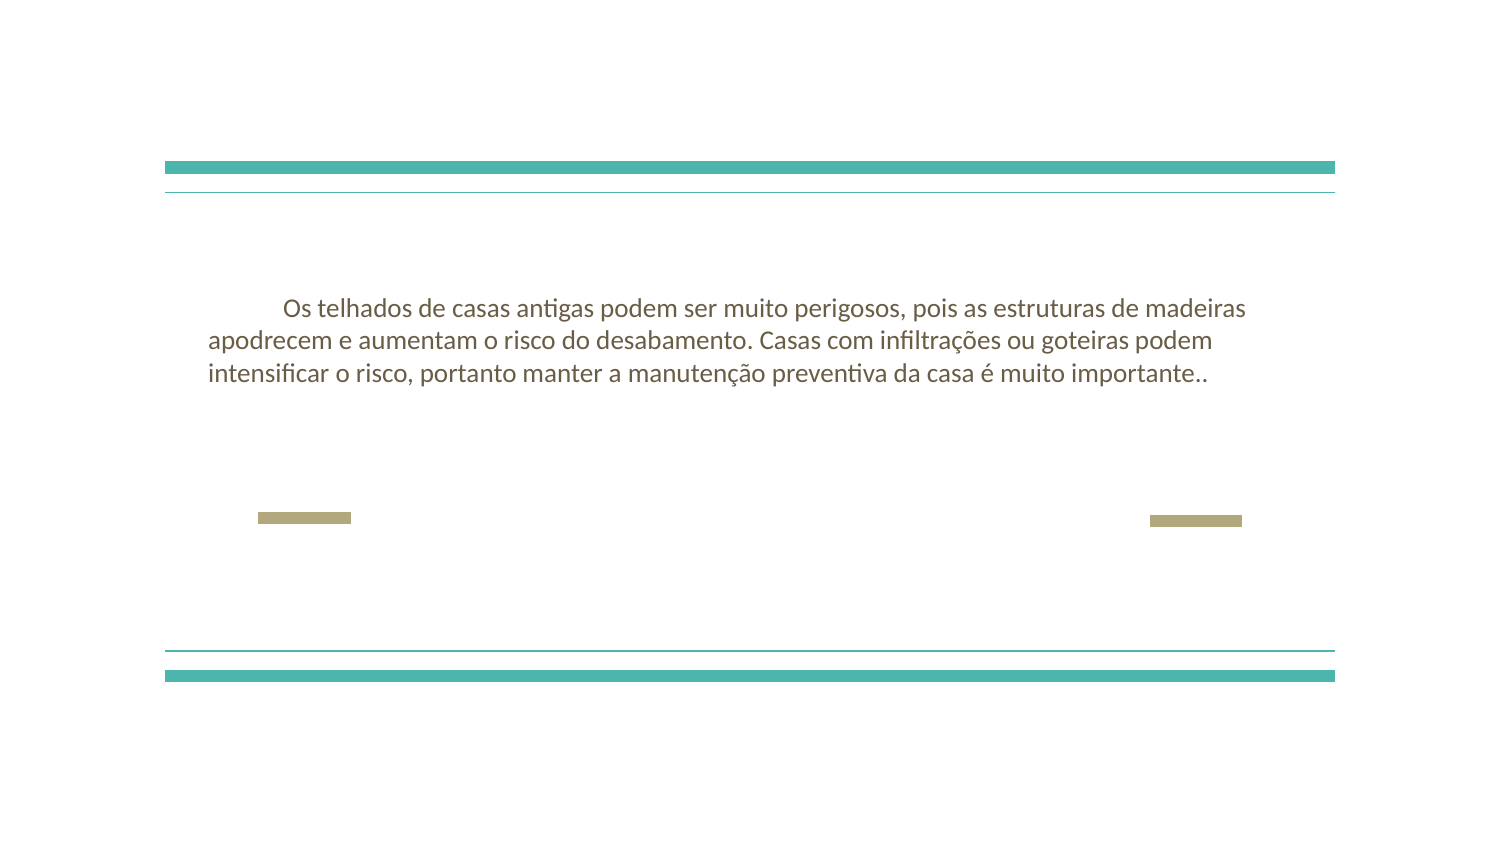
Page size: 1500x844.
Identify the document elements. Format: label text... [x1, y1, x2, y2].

text_box Os telhados de casas antigas podem ser muito perigosos, pois as estruturas de madeiras apodrecem e aumentam o risco do desabamento. Casas com infiltrações ou goteiras podem intensificar o risco, portanto manter a manutenção preventiva da casa é muito importante.. [193, 275, 1307, 688]
